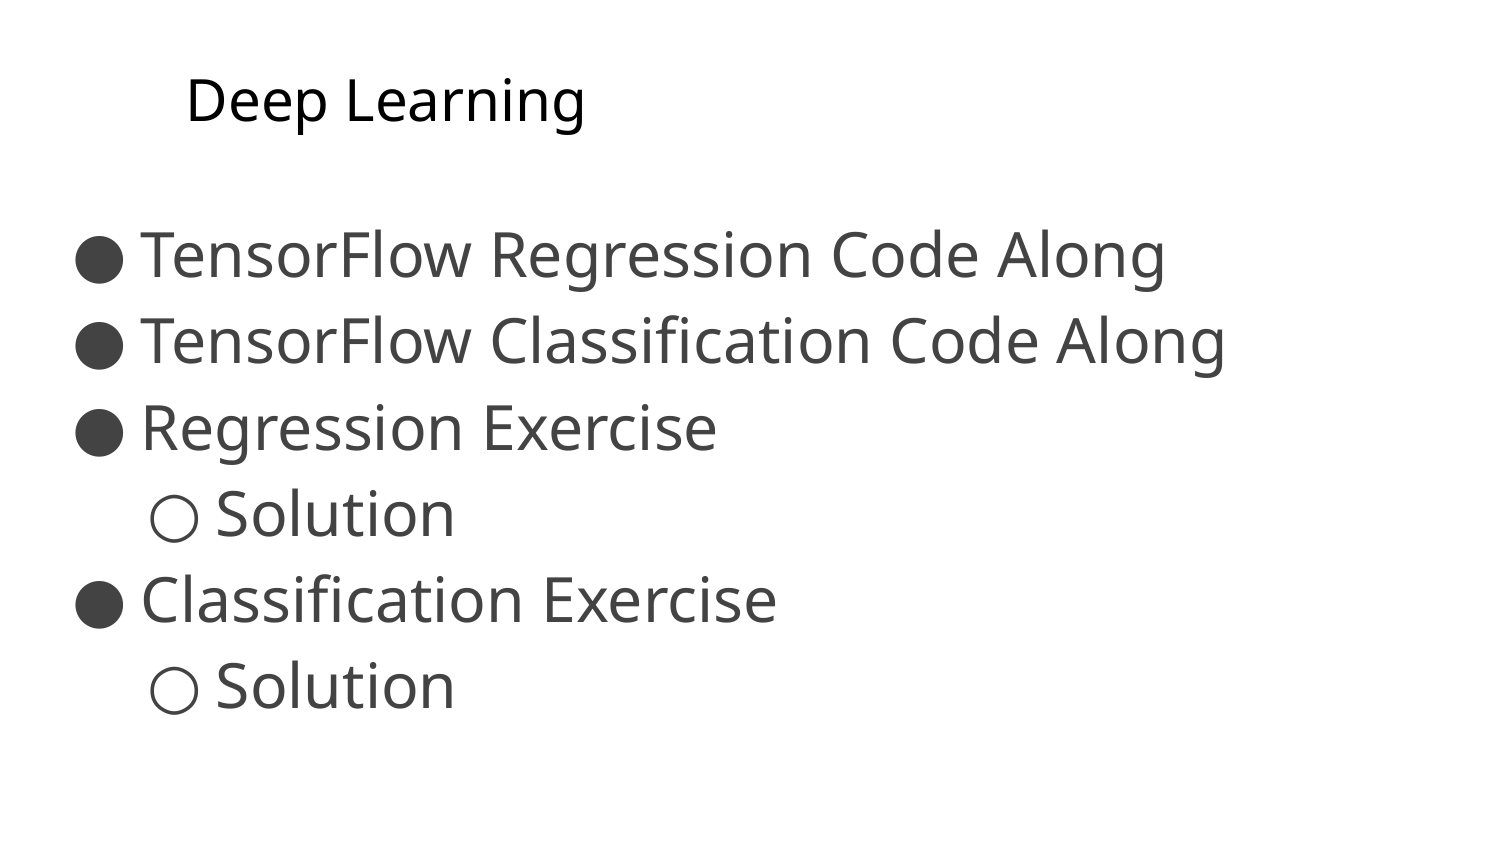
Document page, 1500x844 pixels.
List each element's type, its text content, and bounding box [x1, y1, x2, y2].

text_box TensorFlow Regression Code Along TensorFlow Classification Code Along Regression Exercise Solution Classification Exercise Solution [51, 189, 1449, 750]
text_box Deep Learning [171, 48, 1449, 143]
